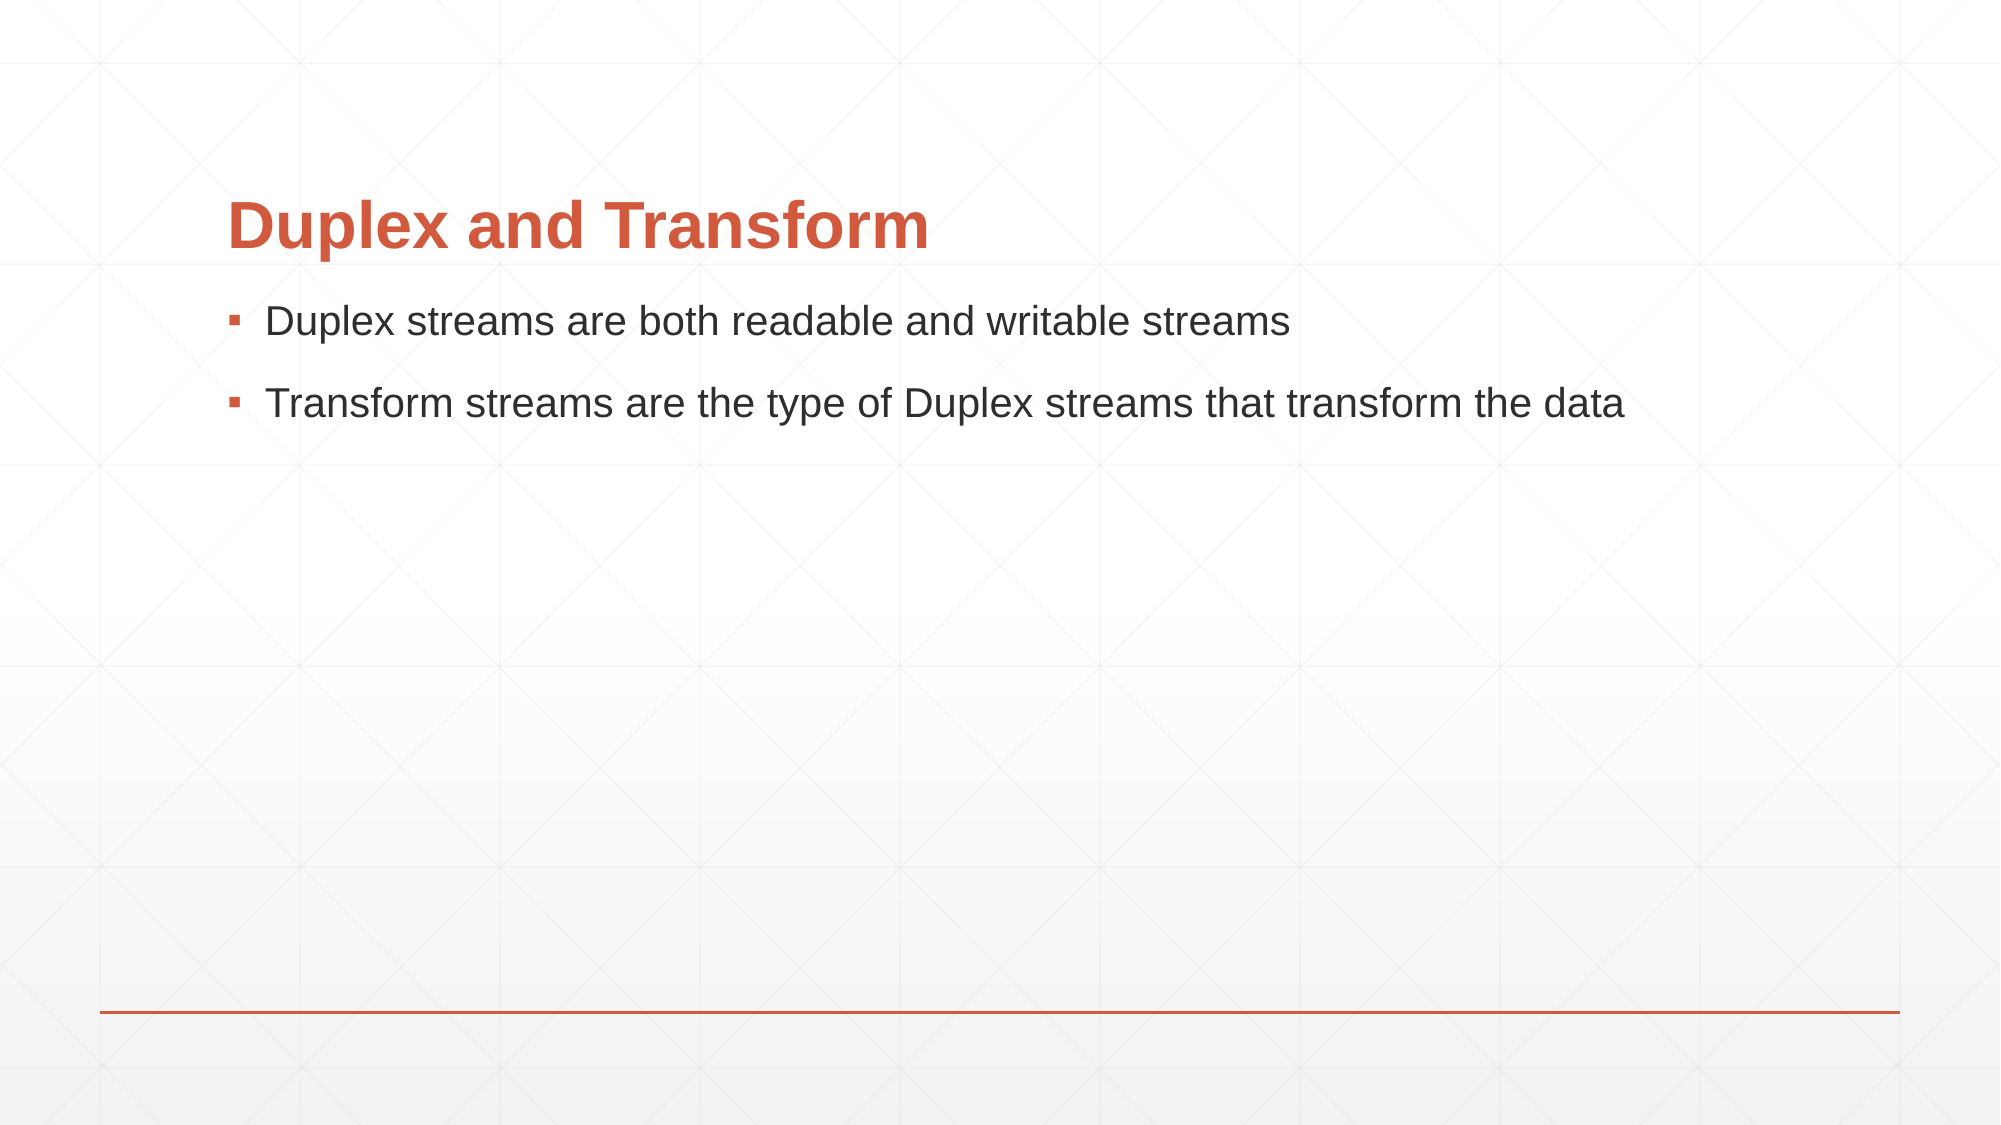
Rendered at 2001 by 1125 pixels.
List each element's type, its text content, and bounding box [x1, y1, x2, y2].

list Duplex streams are both readable and writable streams Transform streams are the type of Duplex streams that transform the data [212, 291, 1724, 508]
title Duplex and Transform [212, 82, 1788, 271]
